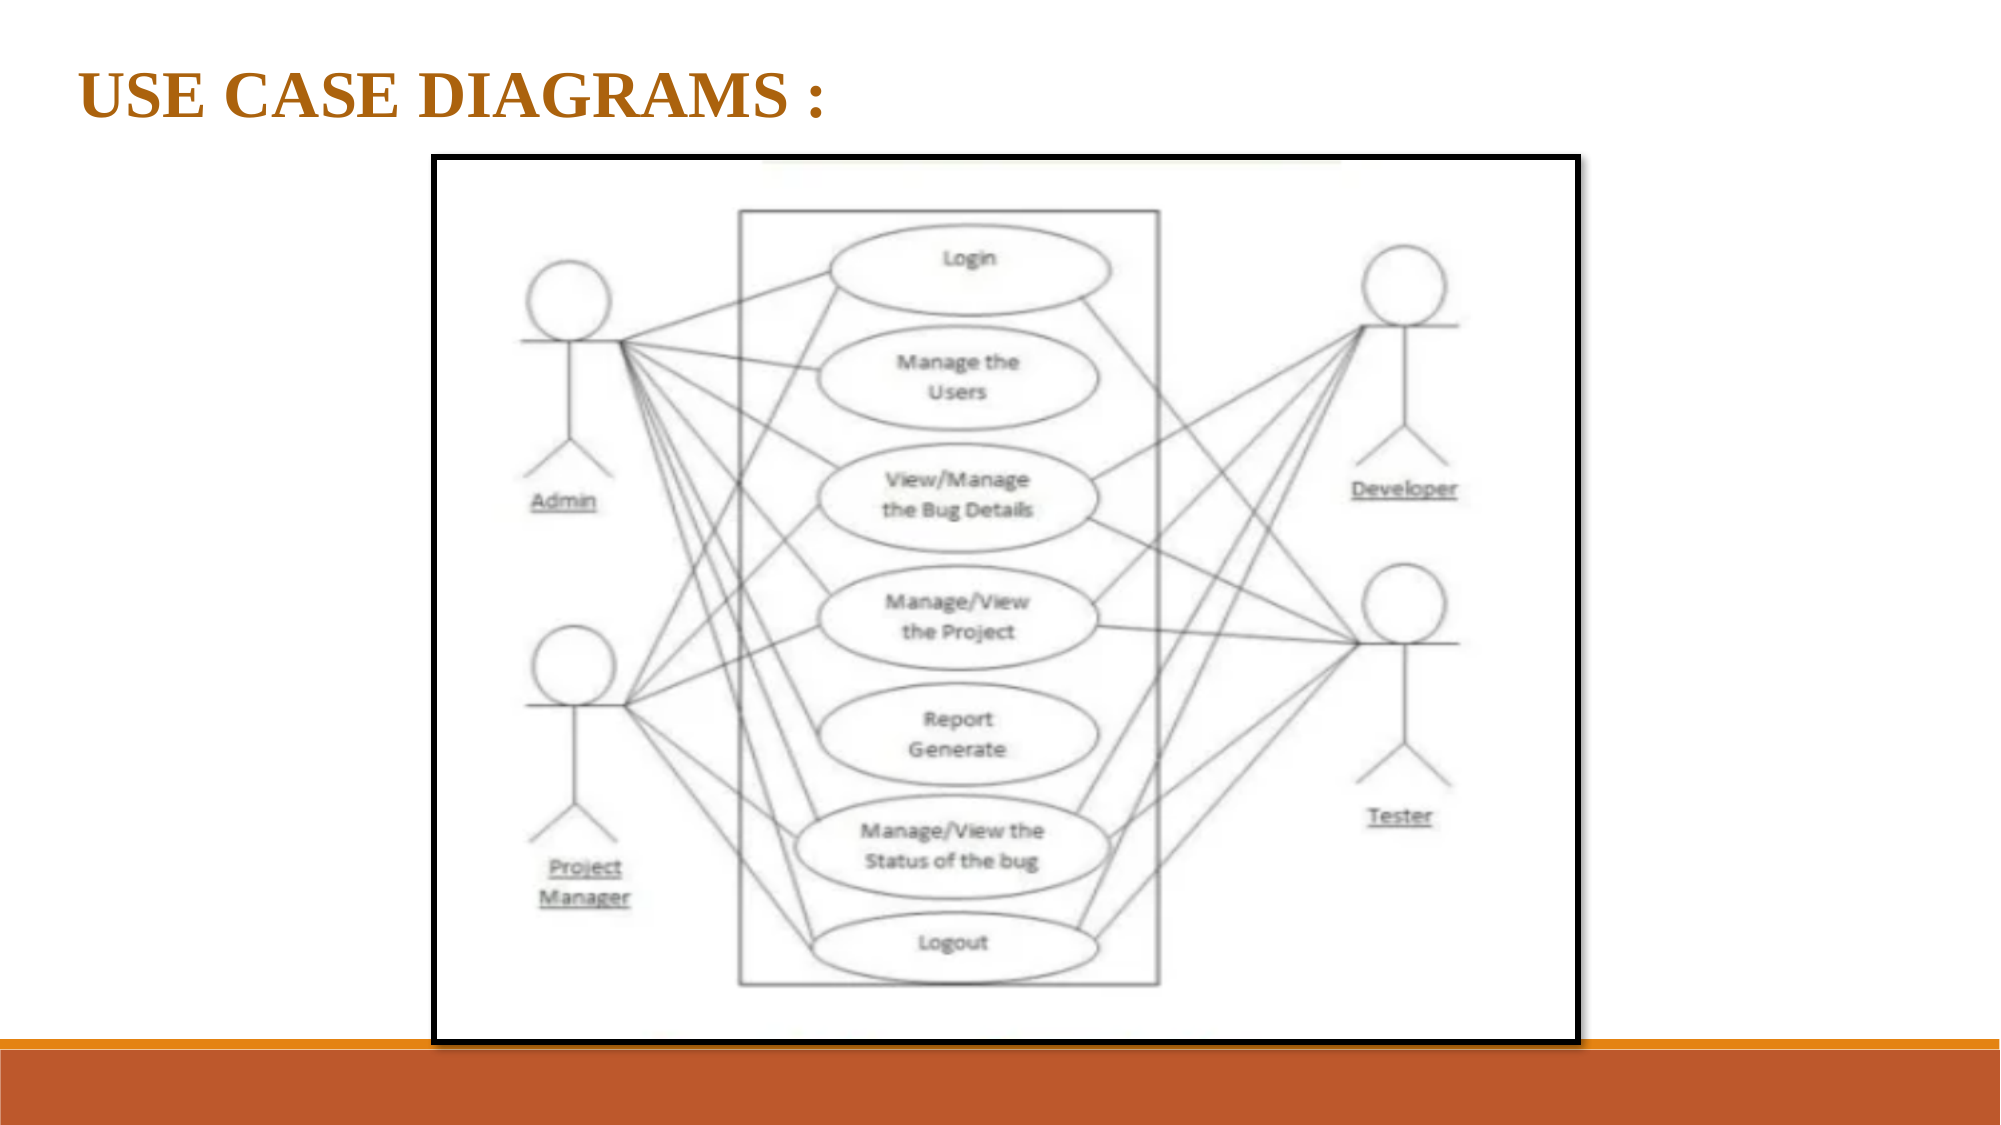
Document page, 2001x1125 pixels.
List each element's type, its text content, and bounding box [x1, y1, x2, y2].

text_box USE CASE DIAGRAMS : [62, 38, 1063, 139]
picture [436, 159, 1576, 1040]
